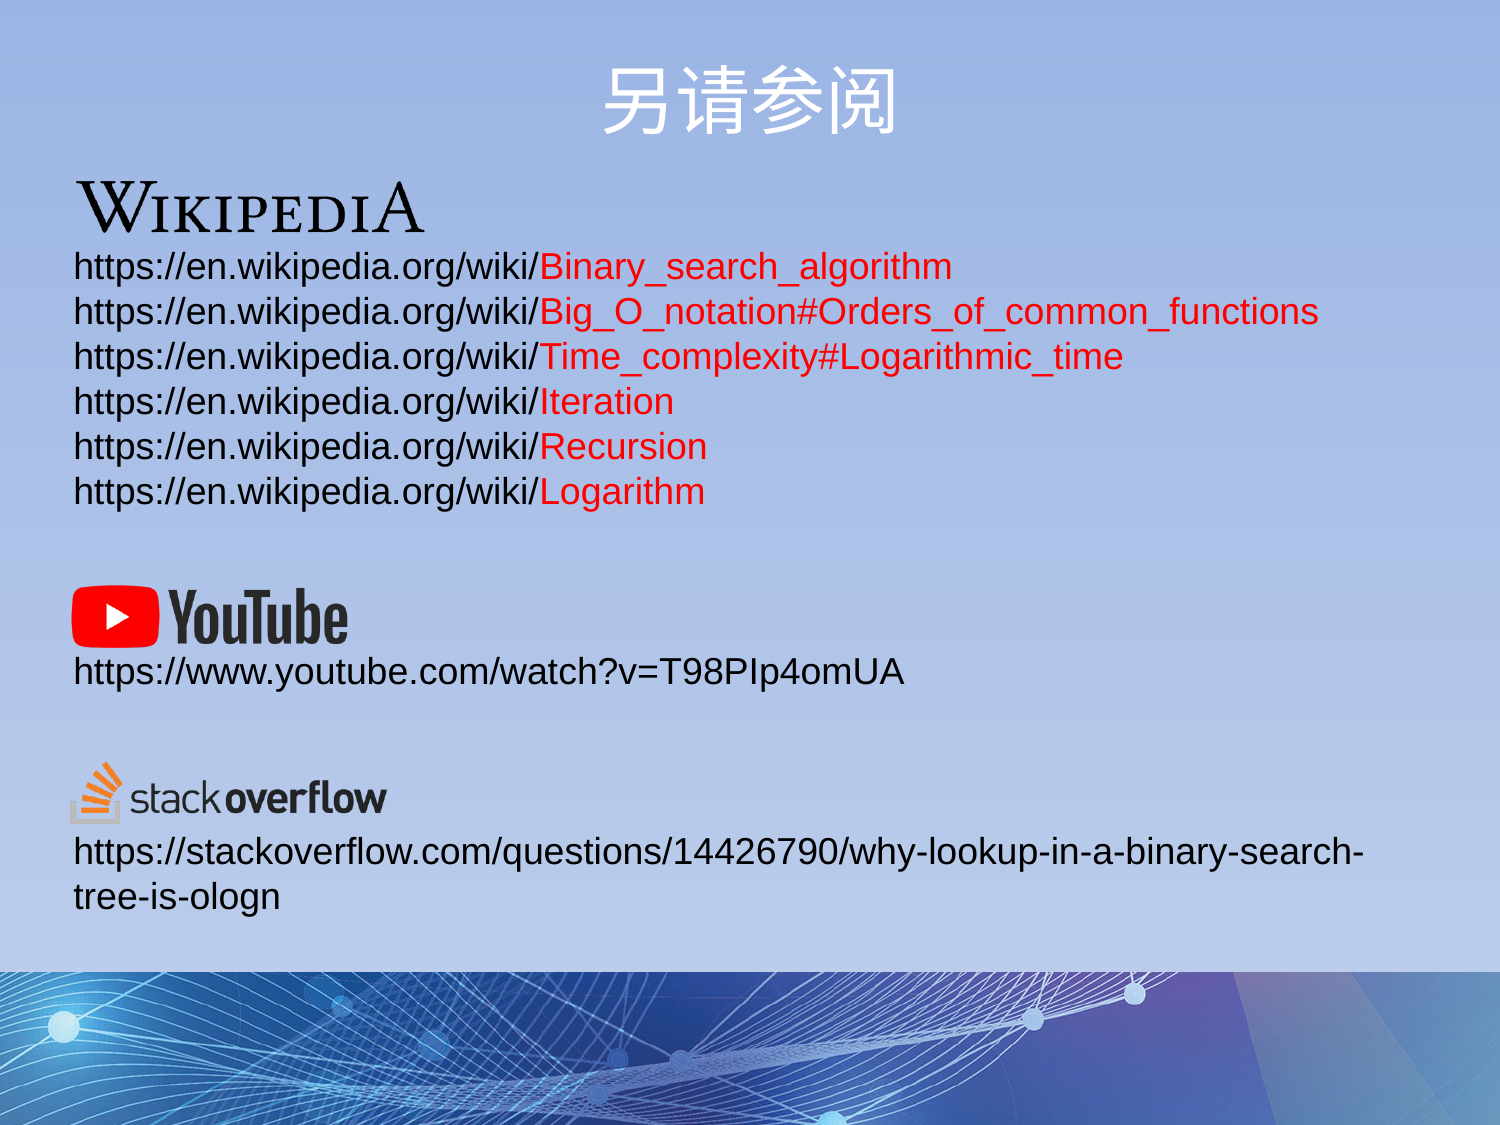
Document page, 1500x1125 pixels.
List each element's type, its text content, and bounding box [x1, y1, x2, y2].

text_box https://en.wikipedia.org/wiki/Binary_search_algorithm https://en.wikipedia.org/wiki/Big_O_notation#Orders_of_common_functions https://en.wikipedia.org/wiki/Time_complexity#Logarithmic_time https://en.wikipedia.org/wiki/Iteration https://en.wikipedia.org/wiki/Recursion https://en.wikipedia.org/wiki/Logarithm https://www.youtube.com/watch?v=T98PIp4omUA https://stackoverflow.com/questions/14426790/why-lookup-in-a-binary-search-tree-is-ologn [58, 234, 1442, 925]
picture [70, 585, 349, 649]
picture [66, 175, 433, 238]
picture [0, 972, 1500, 1125]
text_box 另请参阅 [0, 46, 1500, 151]
picture [70, 761, 387, 824]
